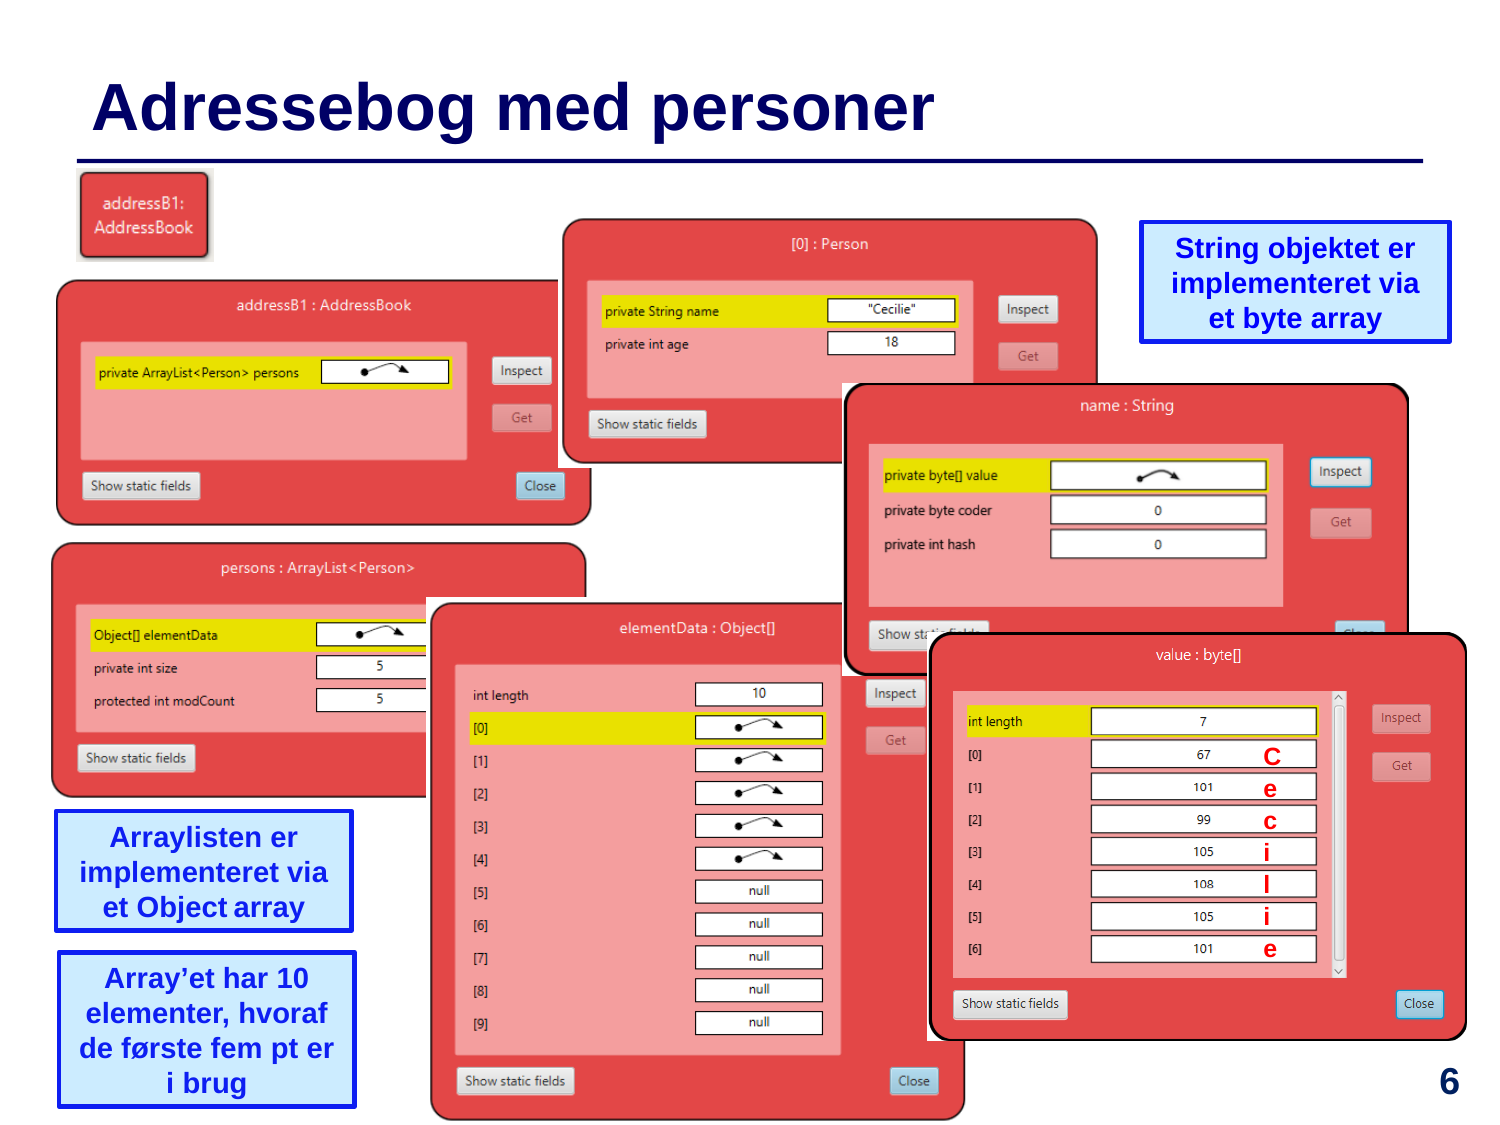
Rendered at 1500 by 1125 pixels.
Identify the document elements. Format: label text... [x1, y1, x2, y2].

text_box Array’et har 10 elementer, hvoraf de første fem pt er i brug [58, 952, 355, 1107]
picture [48, 212, 1409, 1125]
text_box Arraylisten er implementeret via et Object array [56, 811, 352, 931]
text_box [926, 632, 1468, 1042]
text_box String objektet er implementeret via et byte array [1141, 221, 1450, 342]
slide_number 6 [1399, 1050, 1500, 1125]
picture [76, 168, 214, 263]
title Adressebog med personer [76, 48, 1500, 160]
